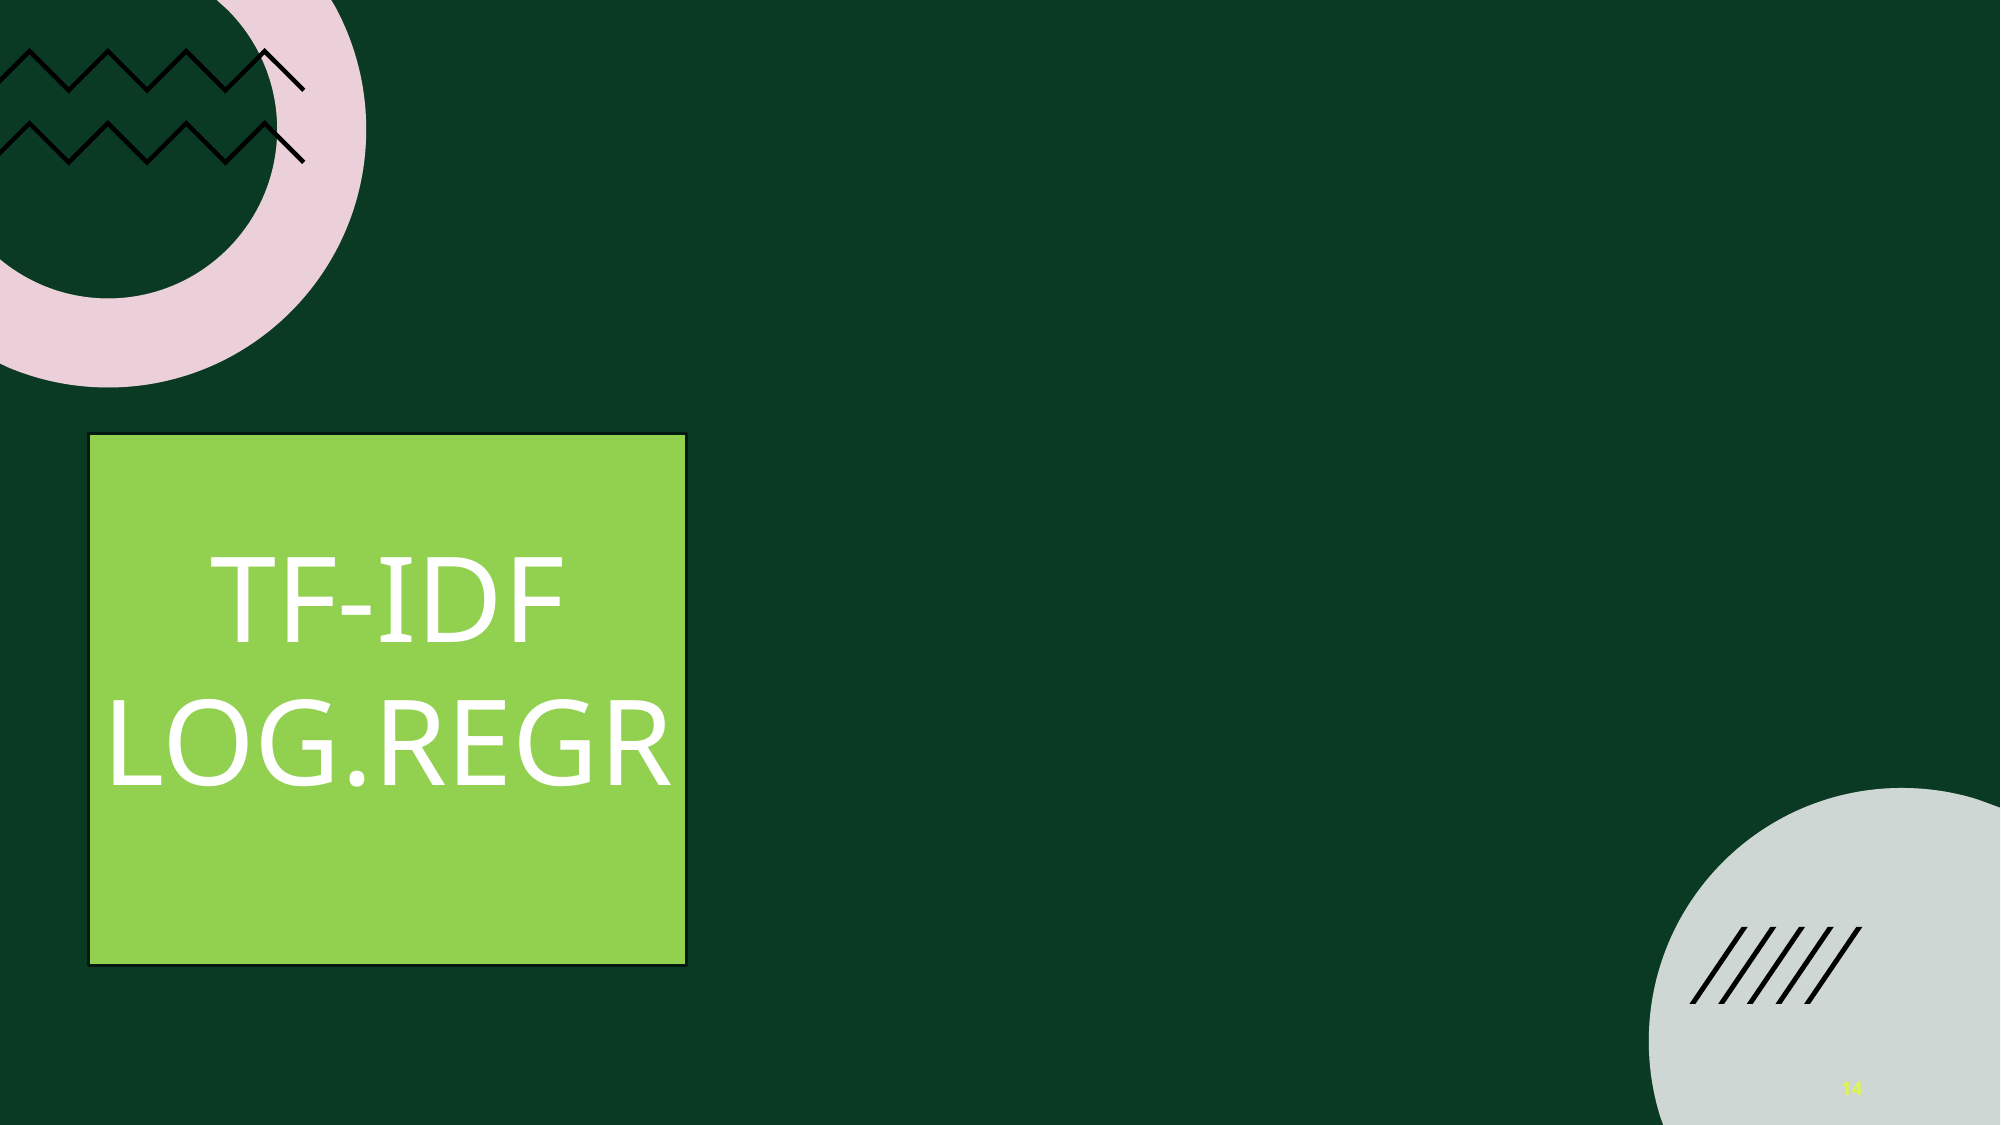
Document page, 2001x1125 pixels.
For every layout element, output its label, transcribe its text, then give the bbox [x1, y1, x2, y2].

text_box [87, 432, 688, 516]
slide_number 14 [1412, 1042, 1863, 1103]
text_box TF-IDF LOG.REGR [0, 516, 888, 817]
text_box [87, 817, 688, 967]
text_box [1688, 926, 1863, 1005]
